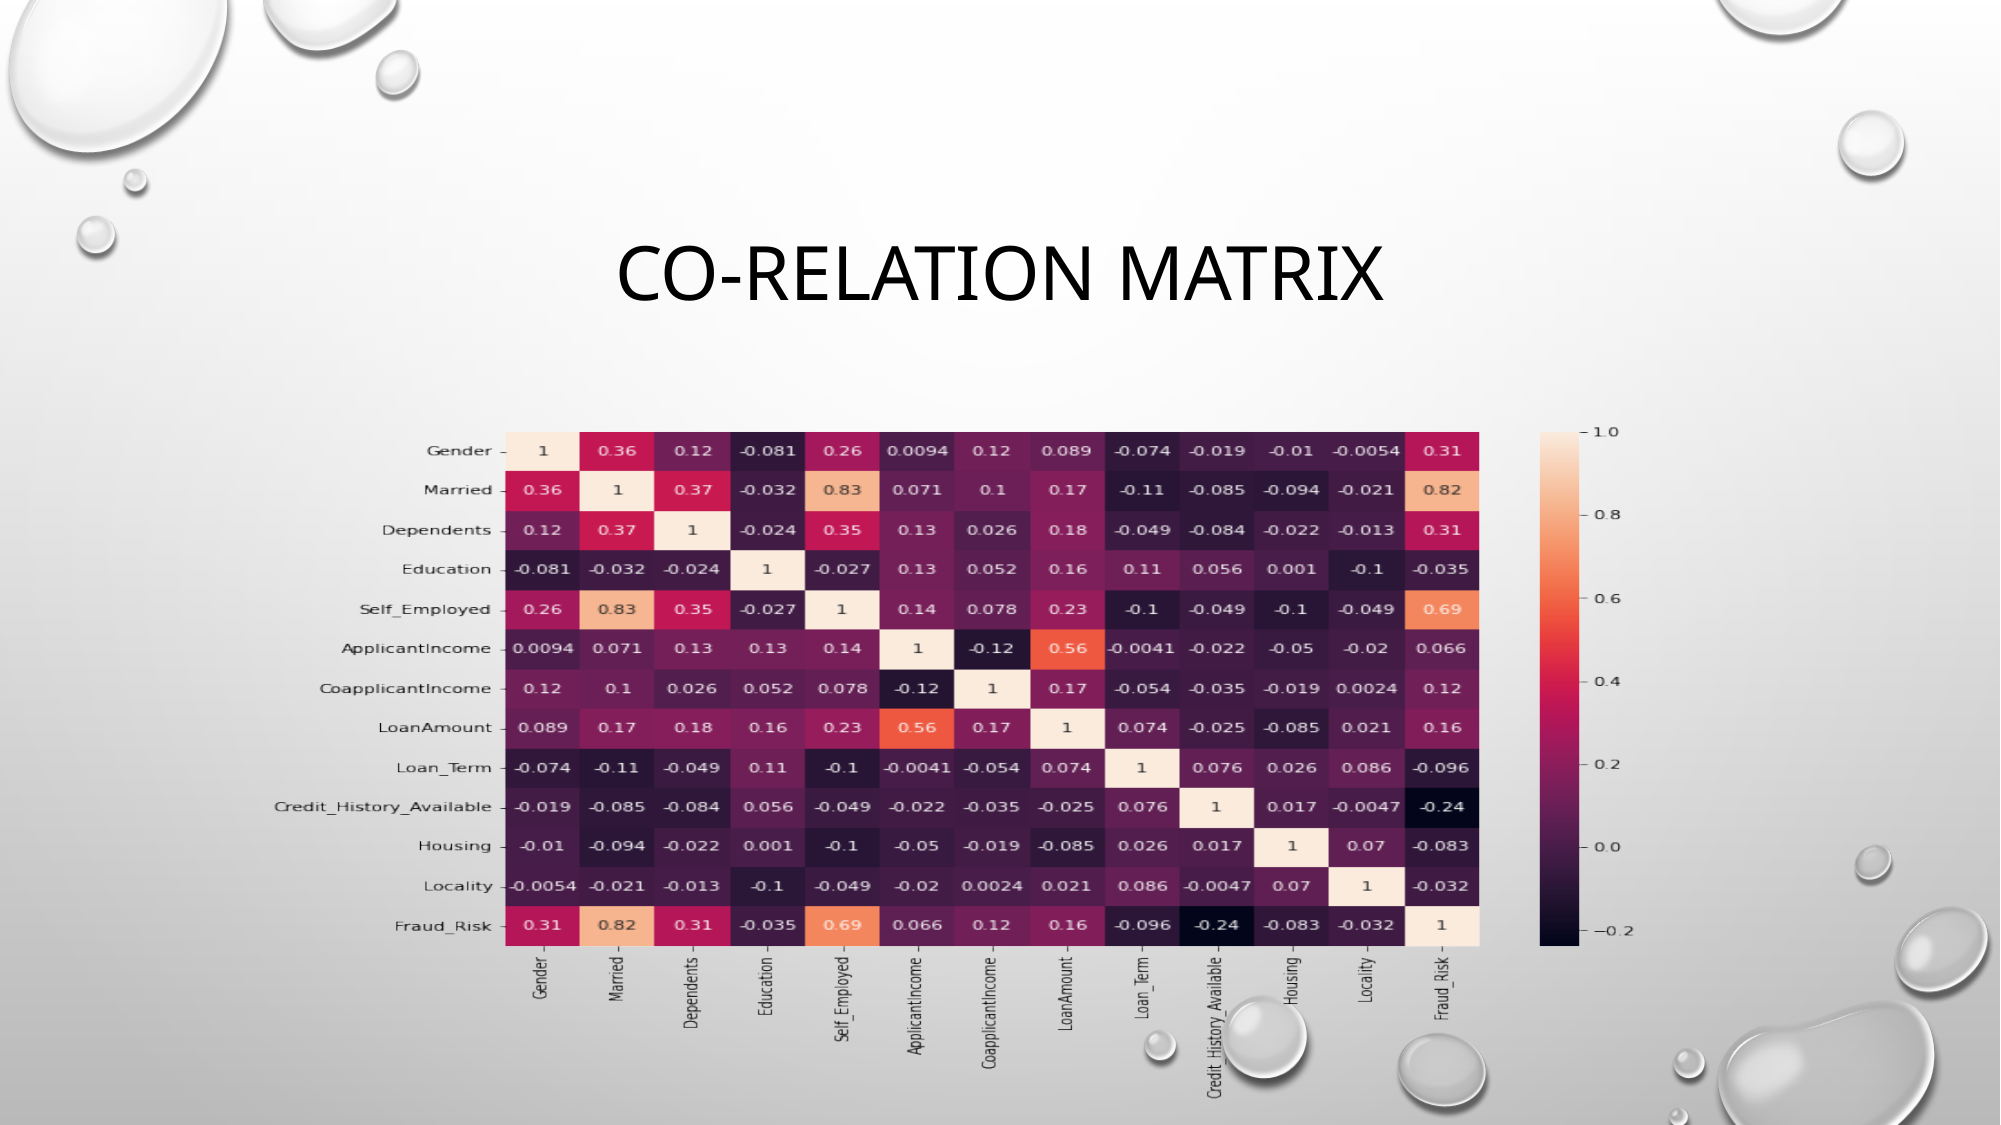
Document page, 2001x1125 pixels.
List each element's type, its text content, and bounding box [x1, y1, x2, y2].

picture [0, 0, 2000, 1125]
title Co-relation matrix [11, 177, 1989, 376]
